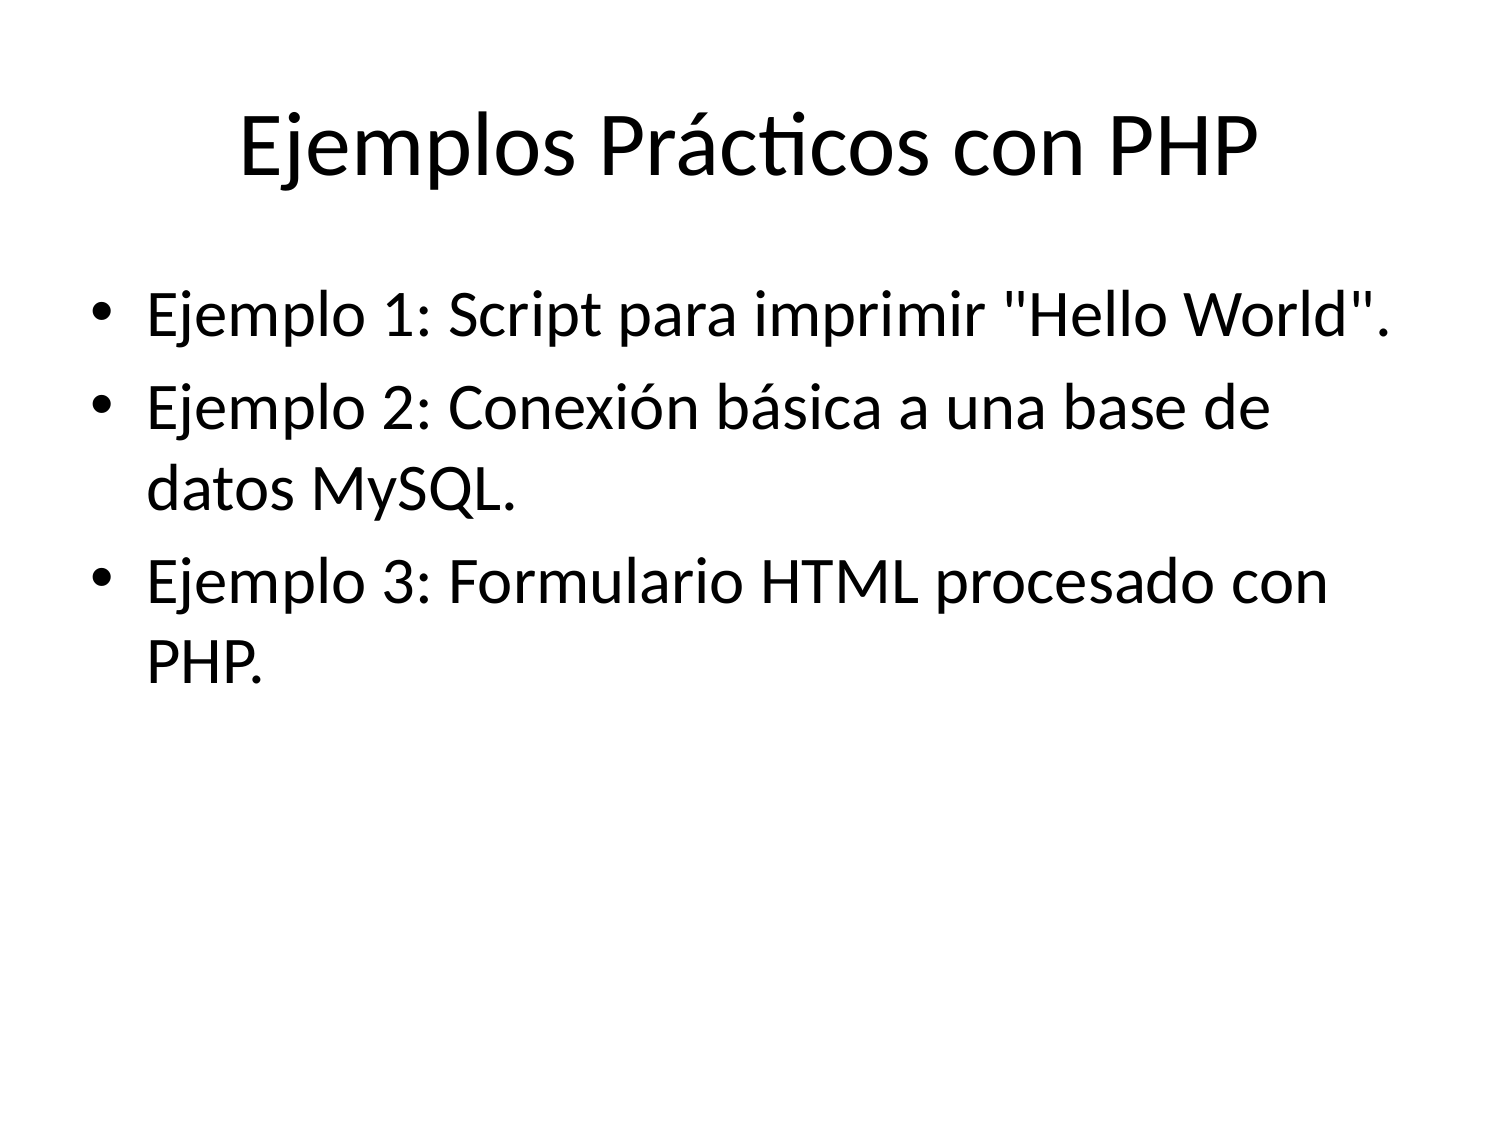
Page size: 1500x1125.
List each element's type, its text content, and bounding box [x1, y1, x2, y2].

list Ejemplo 1: Script para imprimir "Hello World". Ejemplo 2: Conexión básica a una base de datos MySQL. Ejemplo 3: Formulario HTML procesado con PHP. [75, 262, 1425, 1005]
title Ejemplos Prácticos con PHP [75, 45, 1425, 233]
